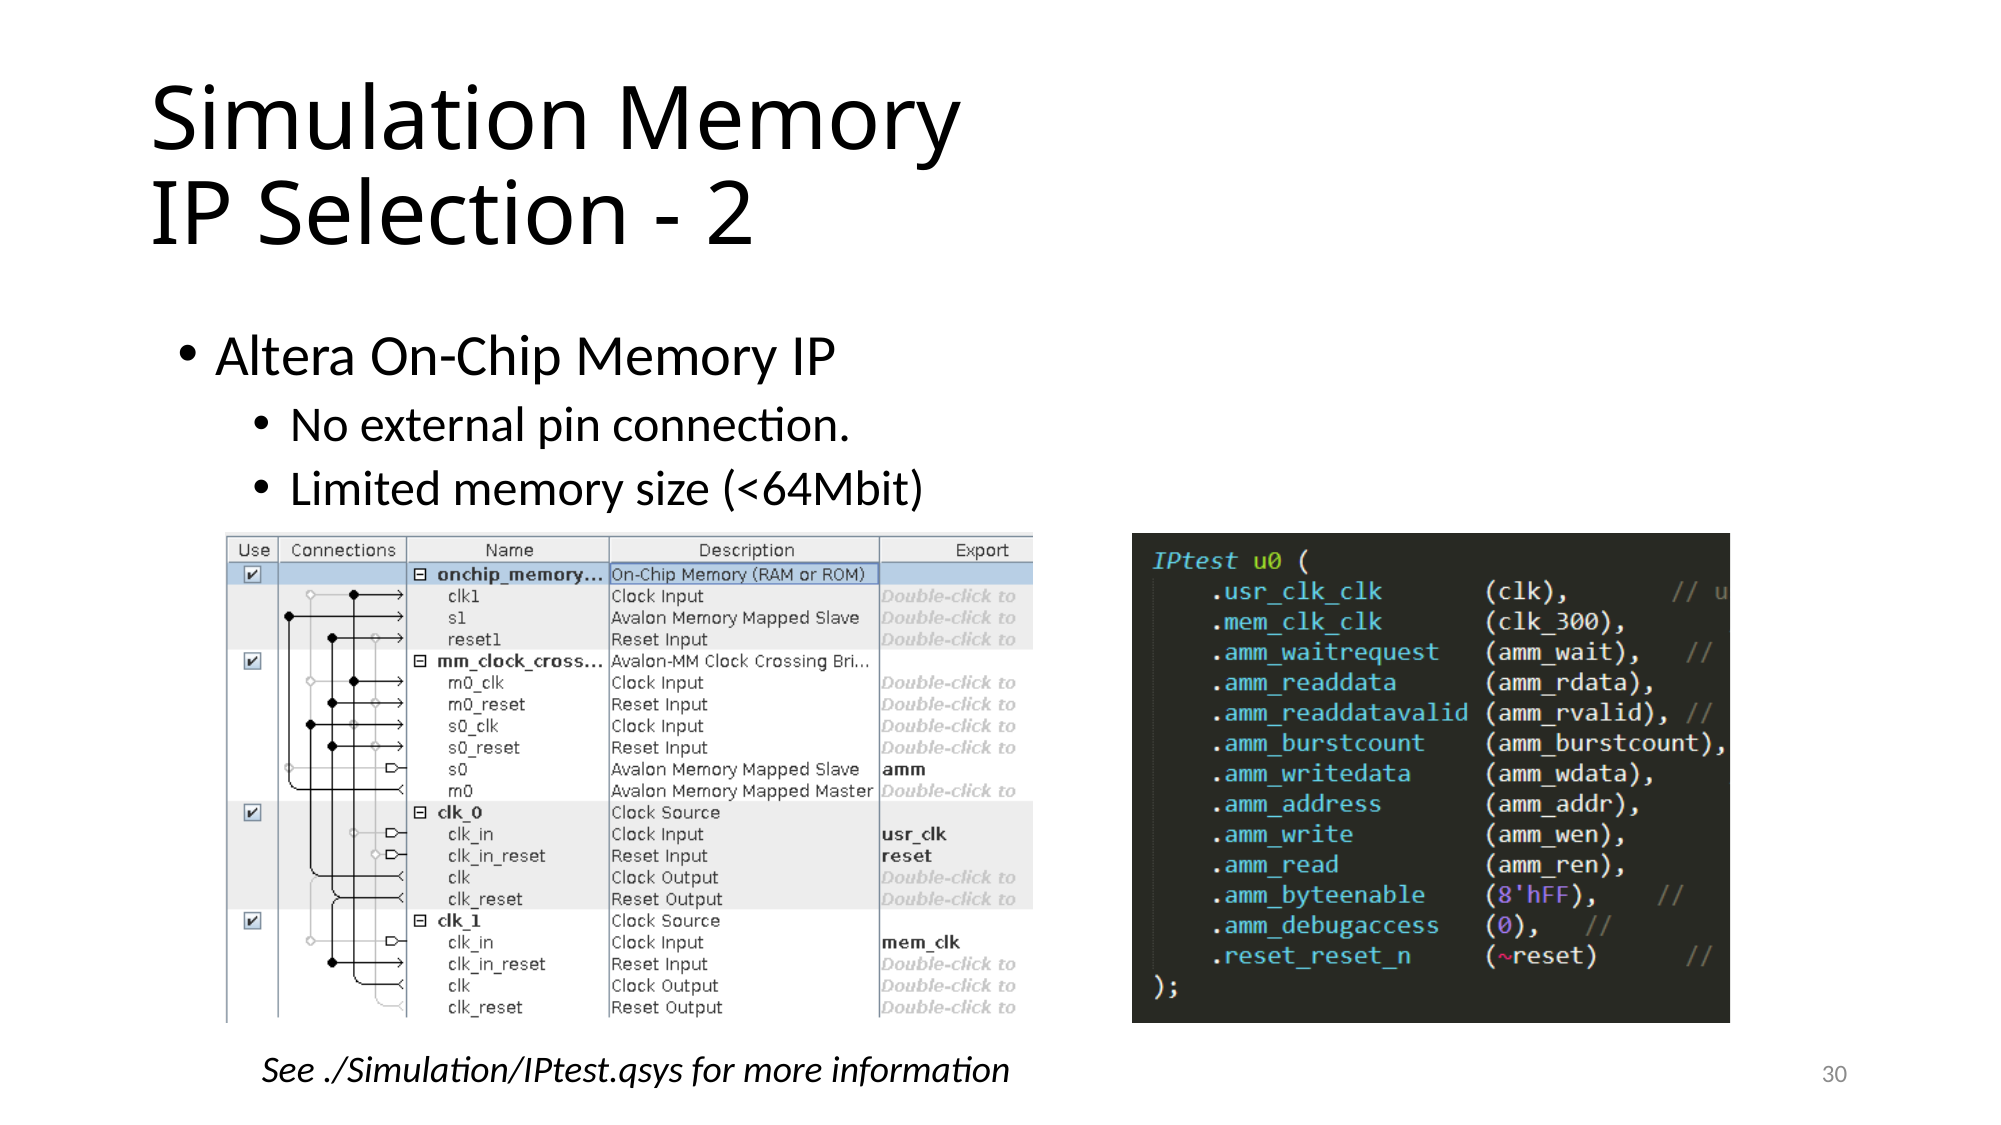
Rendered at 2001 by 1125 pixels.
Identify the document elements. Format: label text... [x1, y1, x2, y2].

picture [224, 532, 1033, 1023]
picture [1132, 533, 1731, 1023]
text_box Simulation Memory IP Selection - 2 [135, 59, 988, 278]
slide_number 30 [1412, 1042, 1863, 1103]
text_box Altera On-Chip Memory IP No external pin connection. Limited memory size (<64Mbit) [162, 317, 1034, 1068]
text_box See ./Simulation/IPtest.qsys for more information [224, 1037, 1049, 1098]
